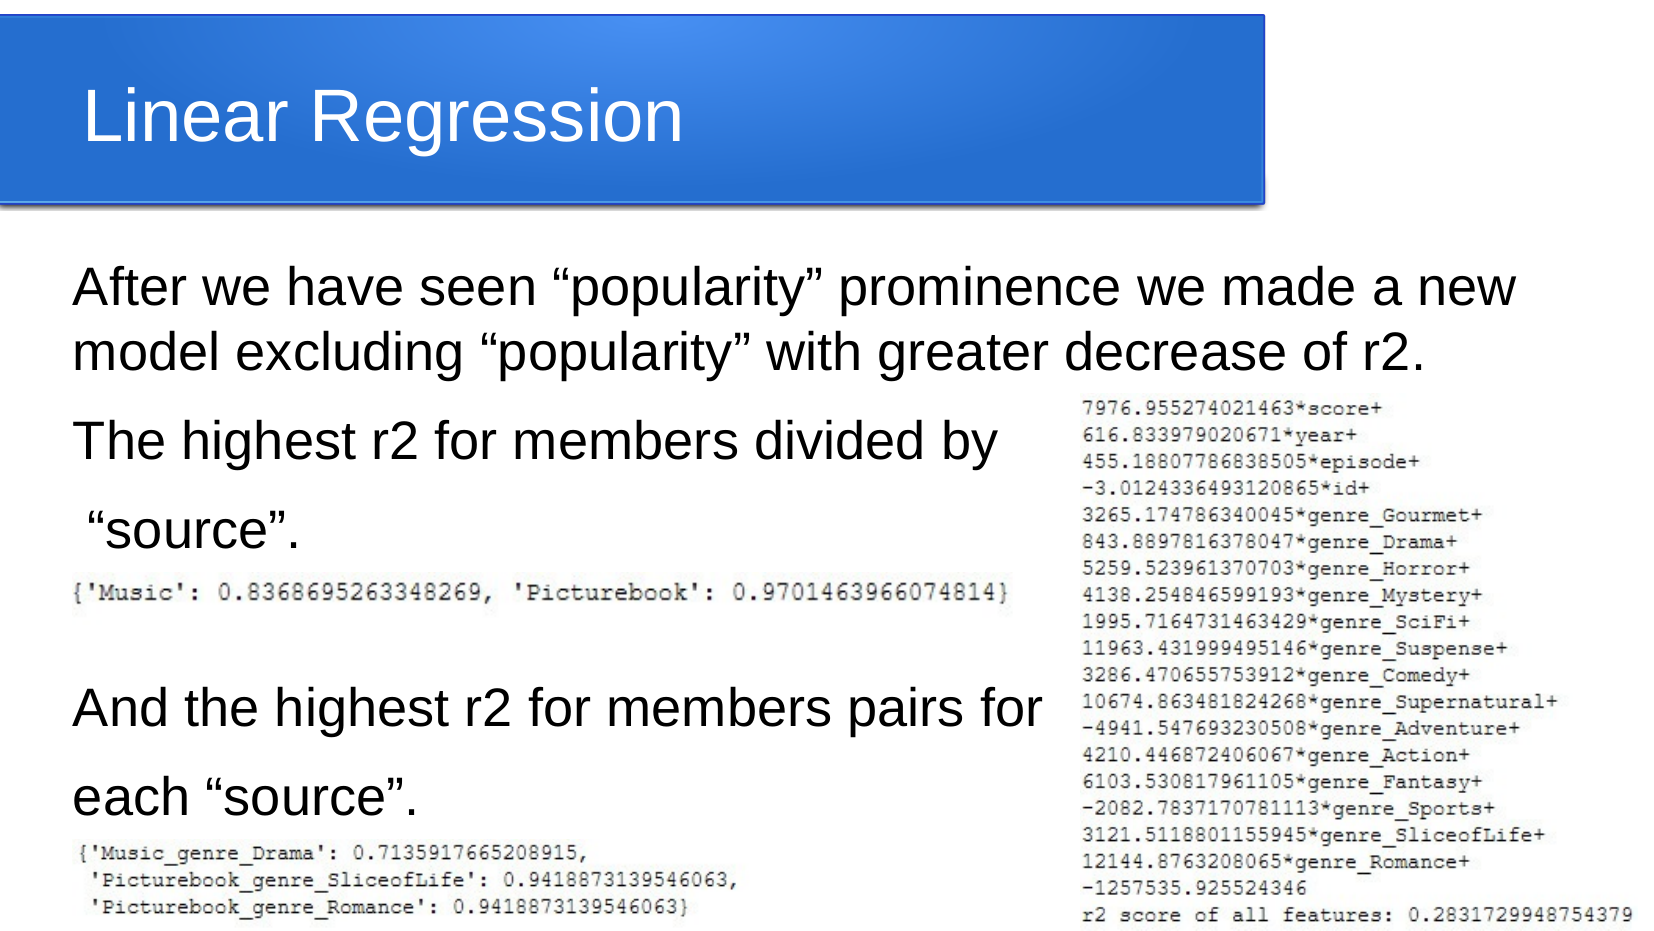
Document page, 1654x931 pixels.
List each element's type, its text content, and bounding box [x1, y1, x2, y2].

picture [0, 13, 1269, 211]
picture [1080, 393, 1638, 931]
text_box After we have seen “popularity” prominence we made a new model excluding “popularity” with greater decrease of r2. The highest r2 for members divided by “source”. And the highest r2 for members pairs for each “source”. [72, 251, 1561, 916]
picture [72, 839, 750, 931]
text_box Linear Regression [82, 35, 1235, 189]
picture [72, 572, 1024, 625]
